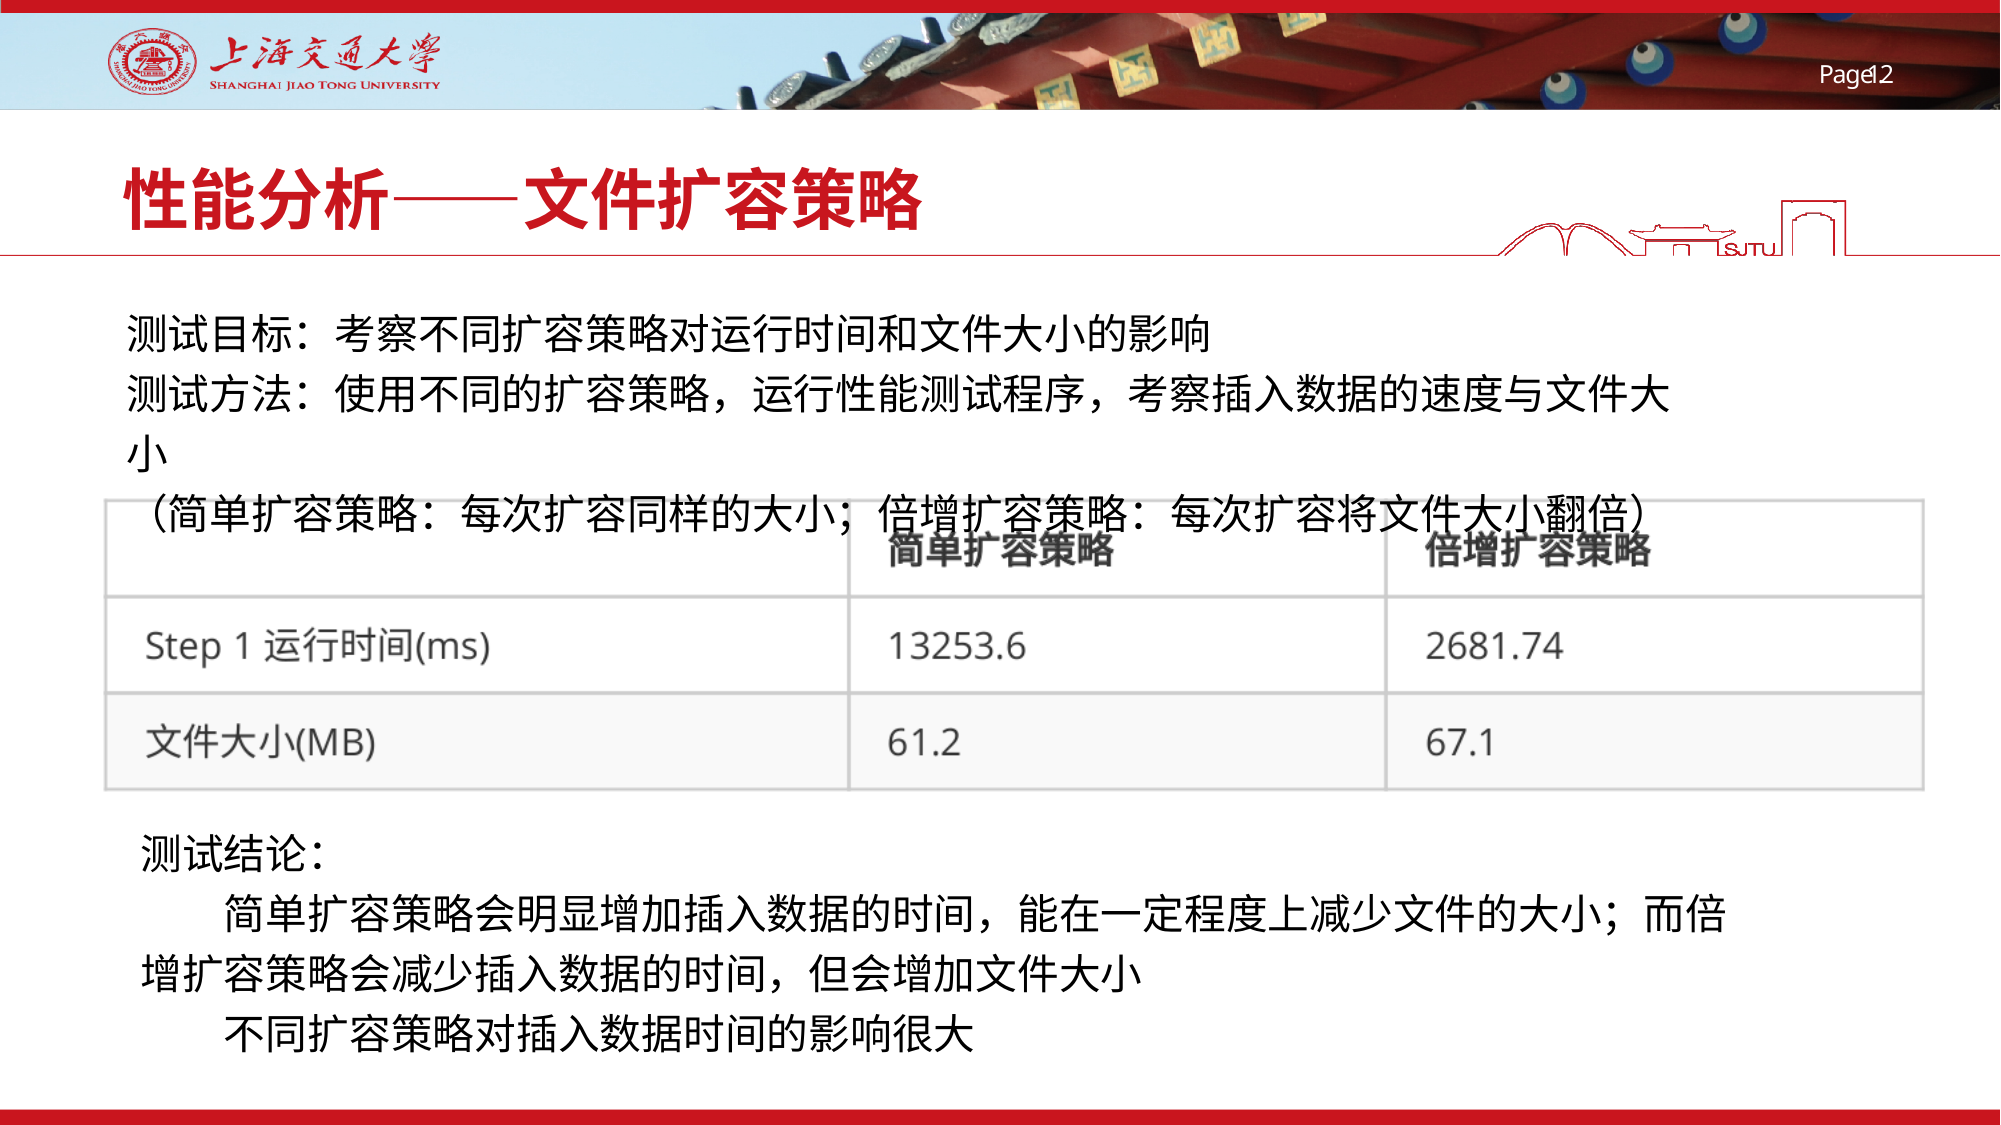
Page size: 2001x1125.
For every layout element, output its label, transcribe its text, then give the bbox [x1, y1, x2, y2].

picture [0, 0, 2000, 110]
title 性能分析——文件扩容策略 [108, 160, 1940, 255]
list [101, 493, 1933, 797]
picture [0, 200, 2000, 256]
text_box 测试结论： 简单扩容策略会明显增加插入数据的时间，能在一定程度上减少文件的大小；而倍增扩容策略会减少插入数据的时间，但会增加文件大小 不同扩容策略对插入数据时间的影响很大 [125, 810, 1779, 1066]
text_box 测试目标：考察不同扩容策略对运行时间和文件大小的影响 测试方法：使用不同的扩容策略，运行性能测试程序，考察插入数据的速度与文件大小 （简单扩容策略：每次扩容同样的大小；倍增扩容策略：每次扩容将文件大小翻倍） [111, 290, 1726, 493]
